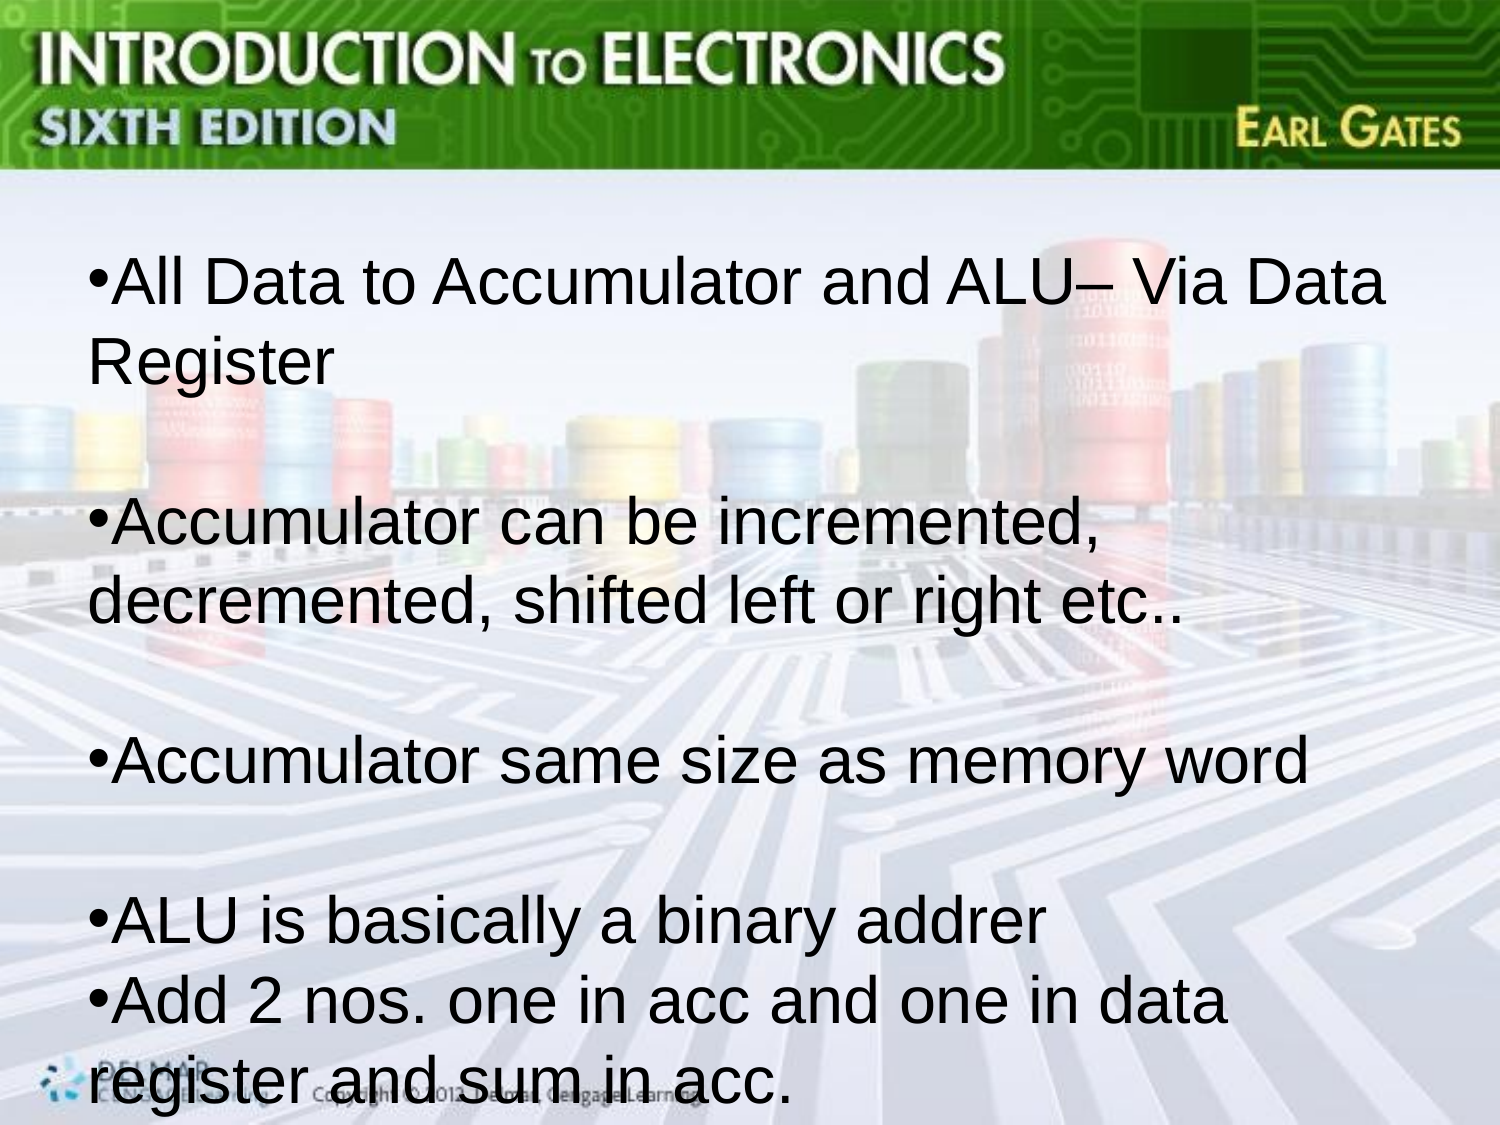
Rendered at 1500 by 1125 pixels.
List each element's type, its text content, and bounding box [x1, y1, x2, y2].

list All Data to Accumulator and ALU– Via Data Register Accumulator can be incremented, decremented, shifted left or right etc.. Accumulator same size as memory word ALU is basically a binary addrer Add 2 nos. one in acc and one in data register and sum in acc. [87, 237, 1425, 1125]
picture [0, 0, 1500, 1125]
